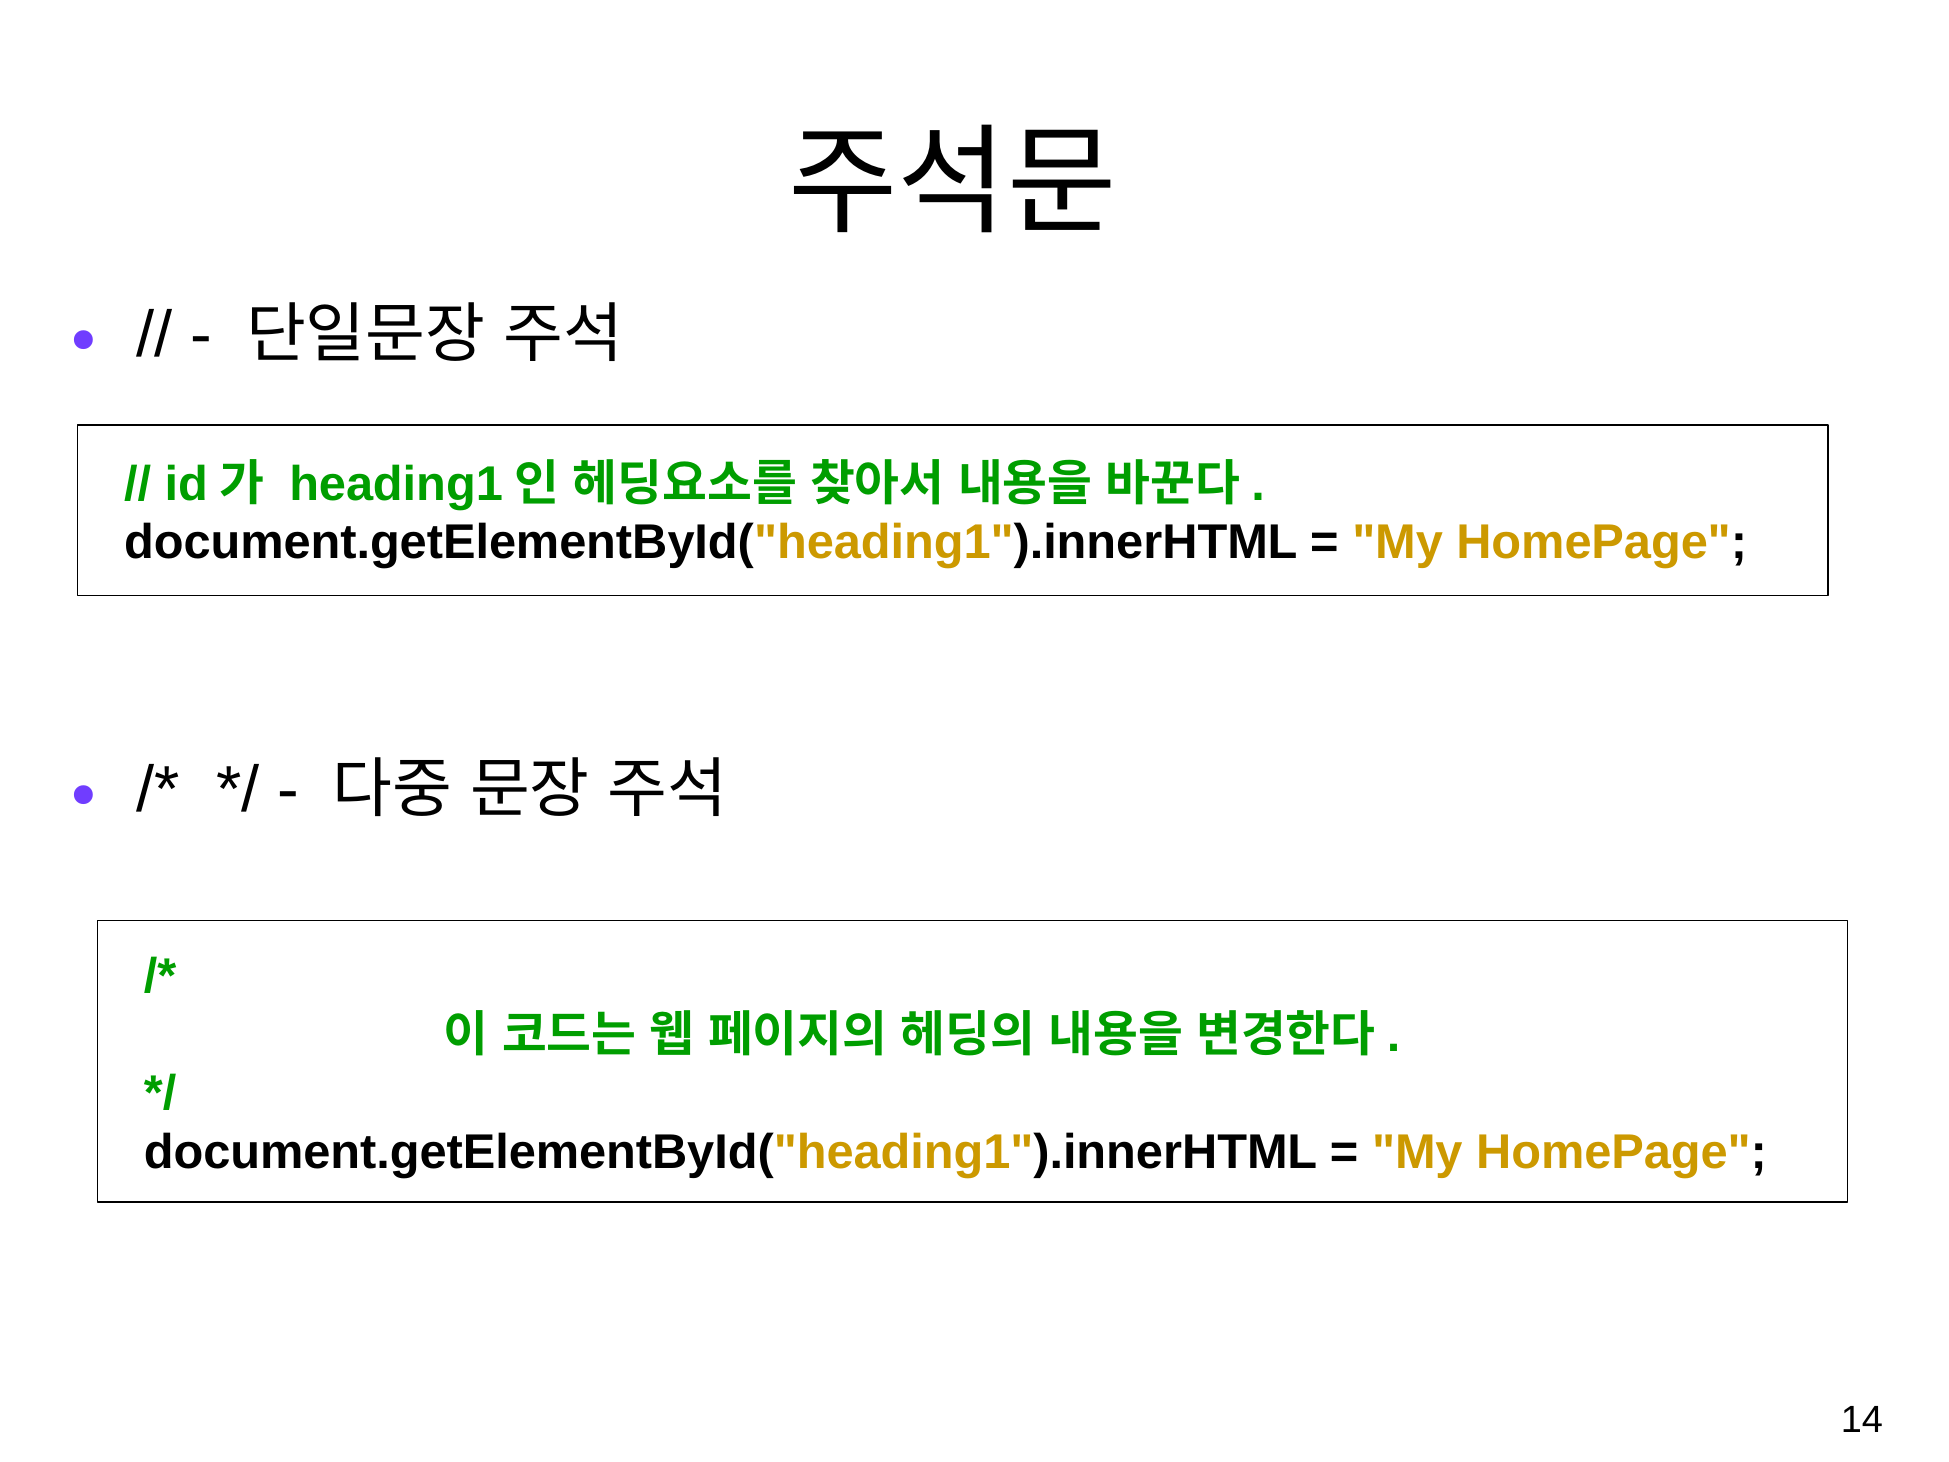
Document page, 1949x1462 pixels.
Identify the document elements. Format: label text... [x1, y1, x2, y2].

text_box // id가 heading1인 헤딩요소를 찾아서 내용을 바꾼다. document.getElementById("heading1").innerHTML = "My HomePage"; [77, 424, 1828, 596]
list // - 단일문장 주석 /* */ - 다중 문장 주석 [48, 284, 1897, 1343]
title 주석문 [156, 92, 1749, 255]
slide_number ‹#› [1496, 1372, 1899, 1462]
text_box /* 이 코드는 웹 페이지의 헤딩의 내용을 변경한다. */ document.getElementById("heading1").innerHTML = "My HomePage"; [97, 920, 1848, 1202]
